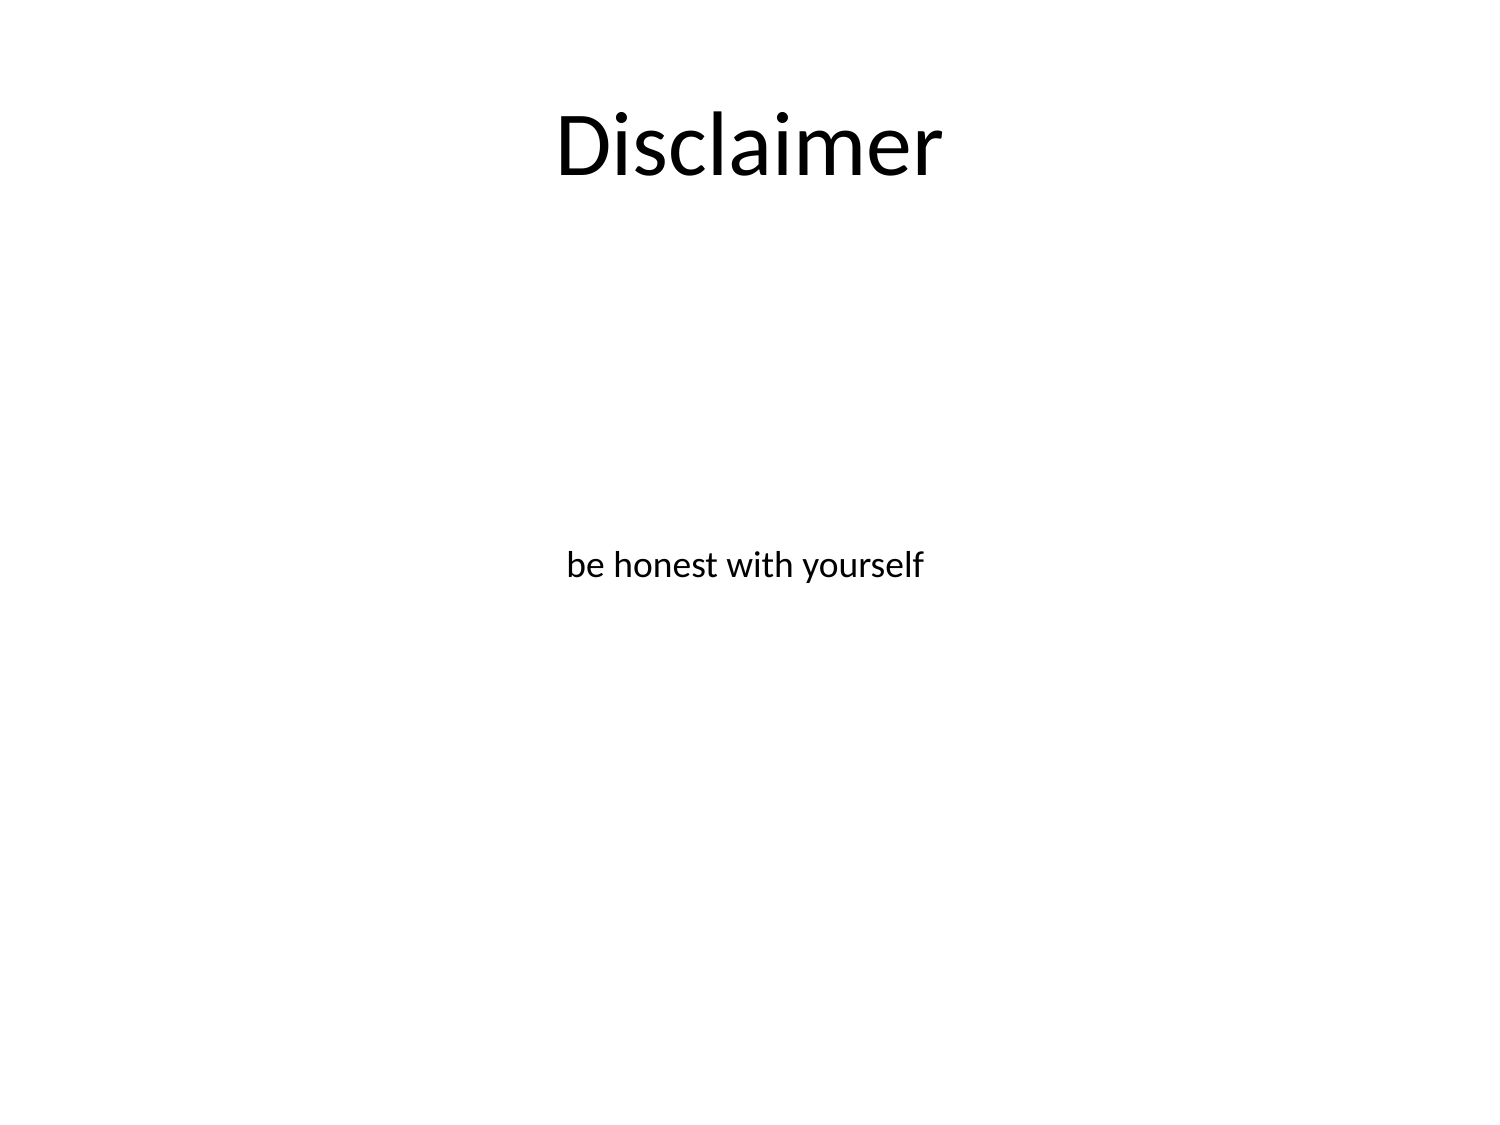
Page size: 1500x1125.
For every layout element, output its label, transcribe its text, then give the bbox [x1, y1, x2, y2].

text_box be honest with yourself [551, 532, 949, 592]
title Disclaimer [75, 45, 1425, 233]
